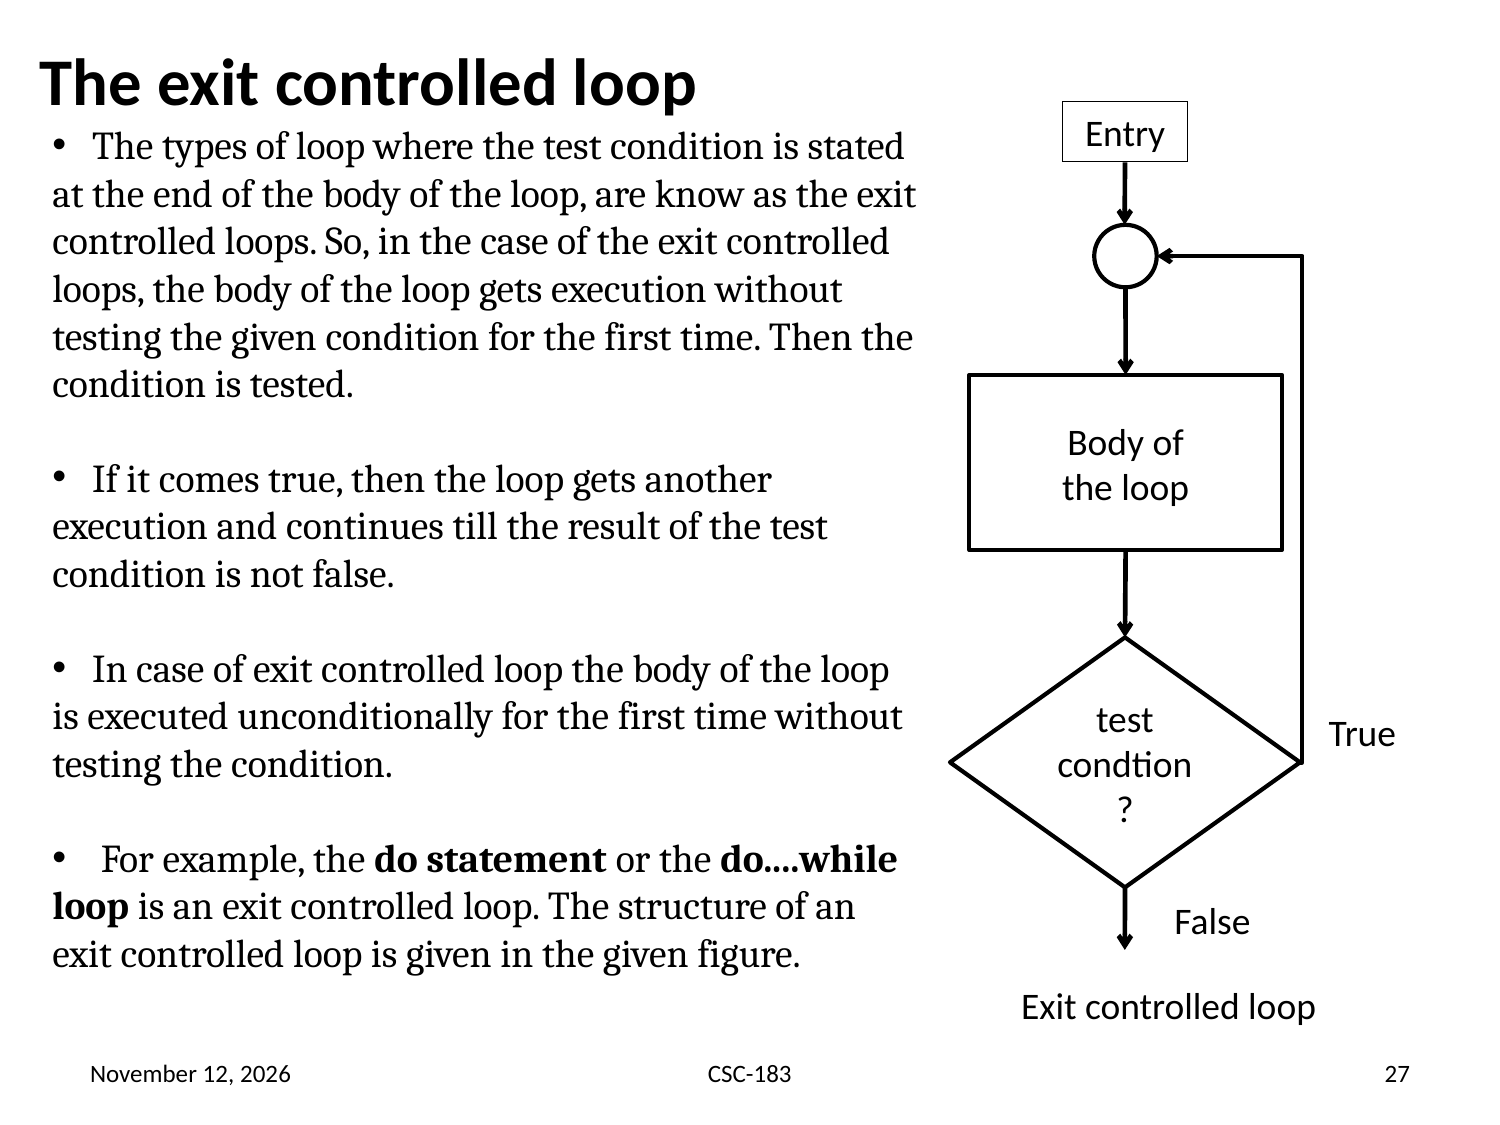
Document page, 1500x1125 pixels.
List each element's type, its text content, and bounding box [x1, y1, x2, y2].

slide_number 27 [1074, 1042, 1425, 1103]
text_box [949, 101, 1413, 951]
footer CSC-183 [512, 1042, 988, 1103]
text_box The types of loop where the test condition is stated at the end of the body of the loop, are know as the exit controlled loops. So, in the case of the exit controlled loops, the body of the loop gets execution without testing the given condition for the first time. Then the condition is tested. If it comes true, then the loop gets another execution and continues till the result of the test condition is not false. In case of exit controlled loop the body of the loop is executed unconditionally for the first time without testing the condition. For example, the do statement or the do....while loop is an exit controlled loop. The structure of an exit controlled loop is given in the given figure. [37, 113, 938, 983]
title The exit controlled loop [24, 32, 1475, 125]
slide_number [75, 1042, 425, 1103]
text_box Exit controlled loop [899, 974, 1438, 1035]
